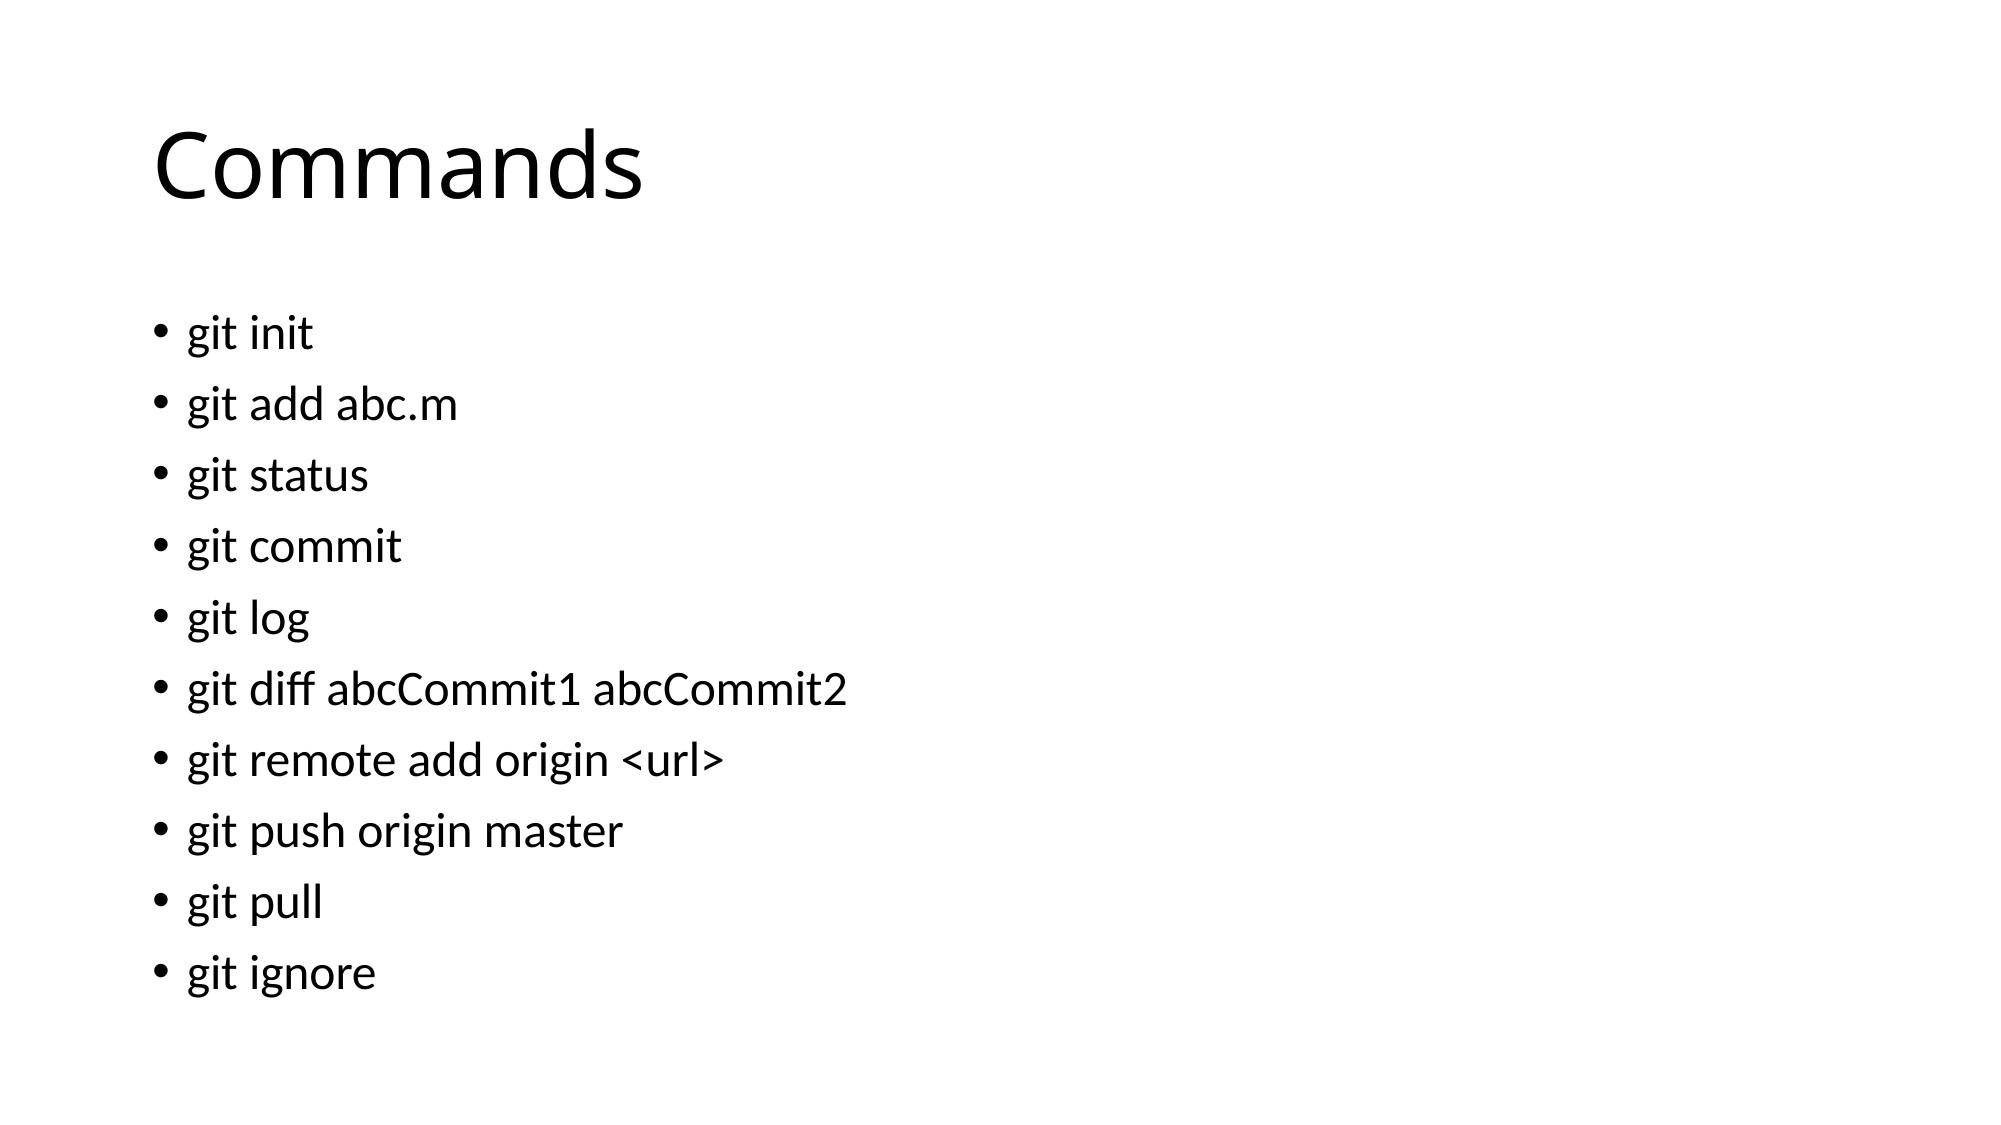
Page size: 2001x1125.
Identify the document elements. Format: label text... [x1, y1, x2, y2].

title Commands [137, 59, 1863, 278]
list git init git add abc.m git status git commit git log git diff abcCommit1 abcCommit2 git remote add origin <url> git push origin master git pull git ignore [137, 299, 1863, 1014]
